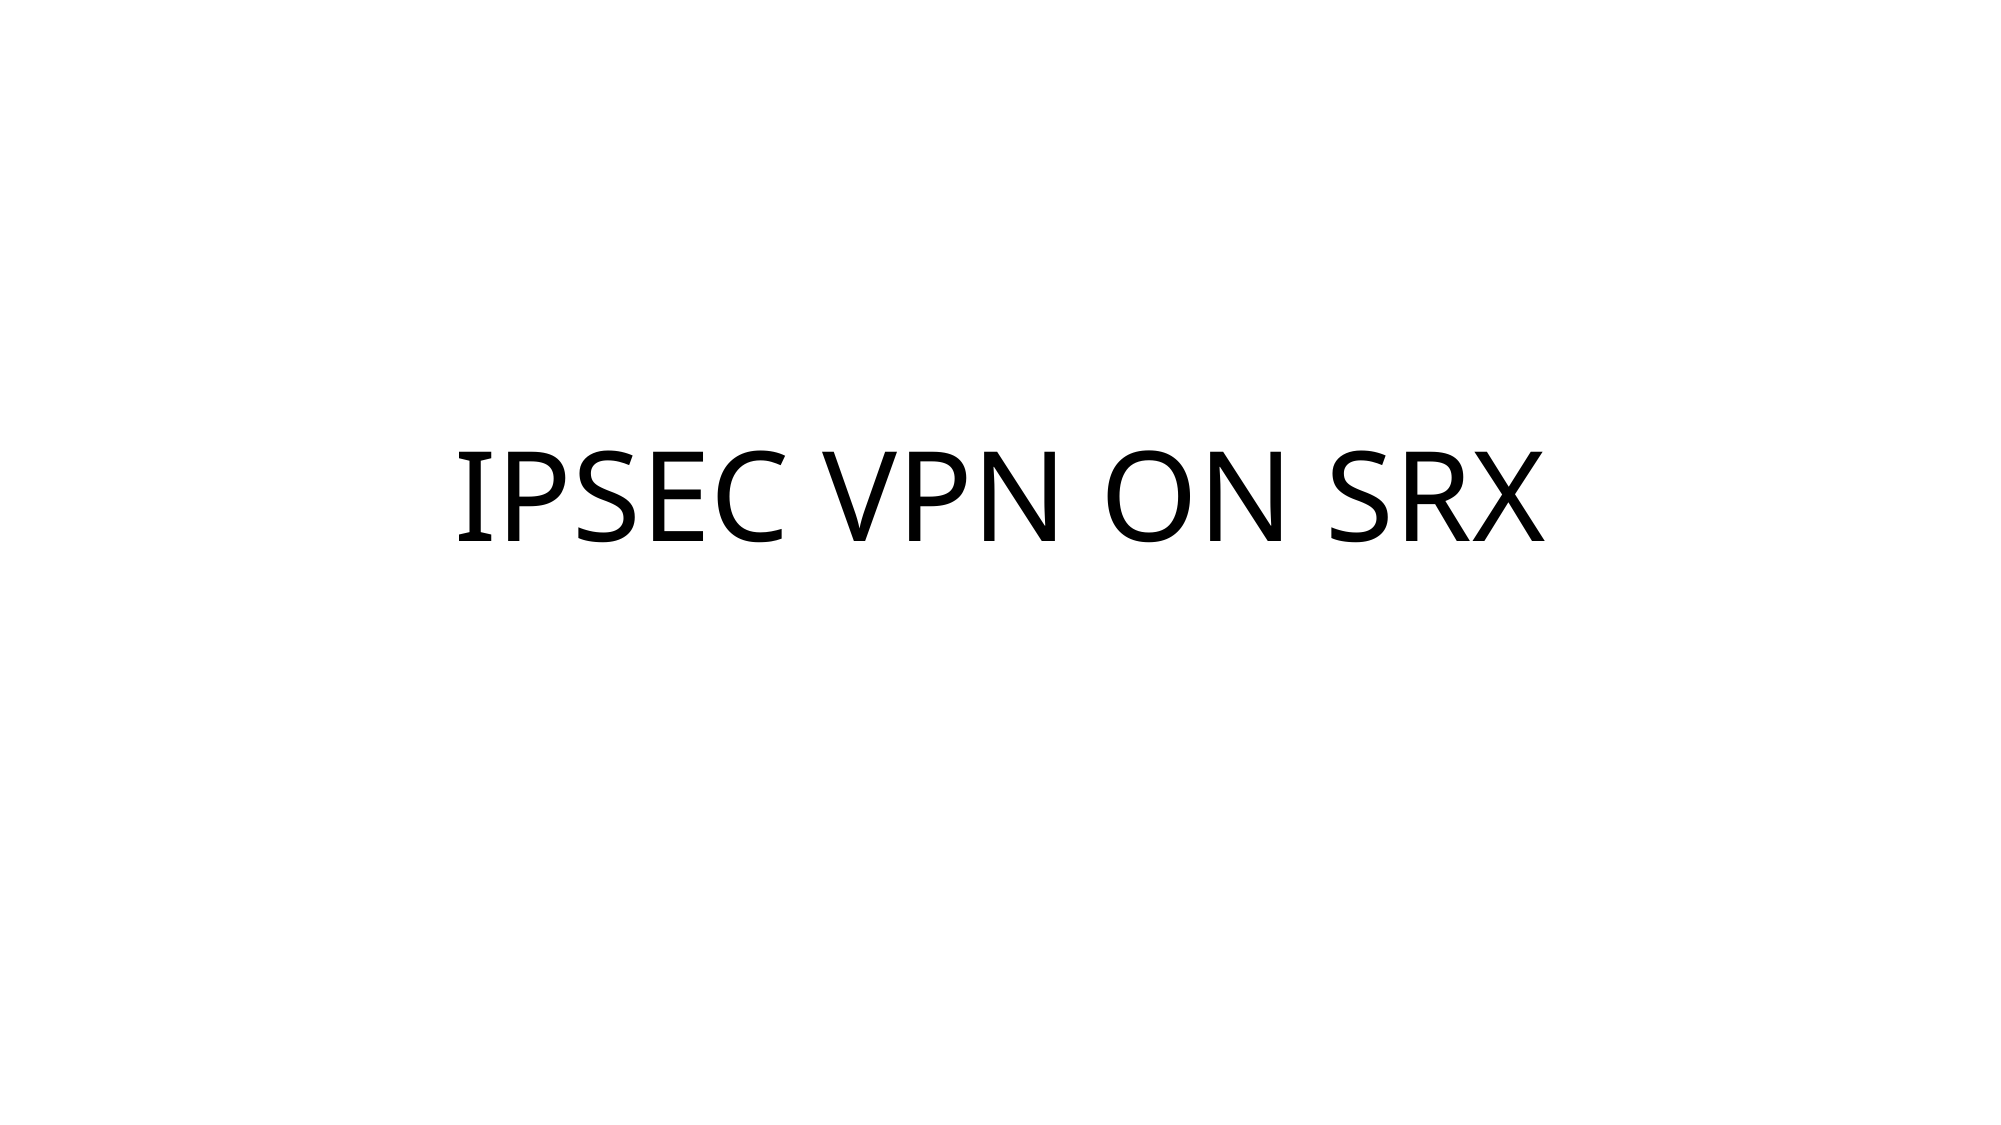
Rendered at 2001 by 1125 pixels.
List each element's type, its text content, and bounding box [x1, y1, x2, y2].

title IPSEC VPN ON SRX [249, 184, 1750, 576]
